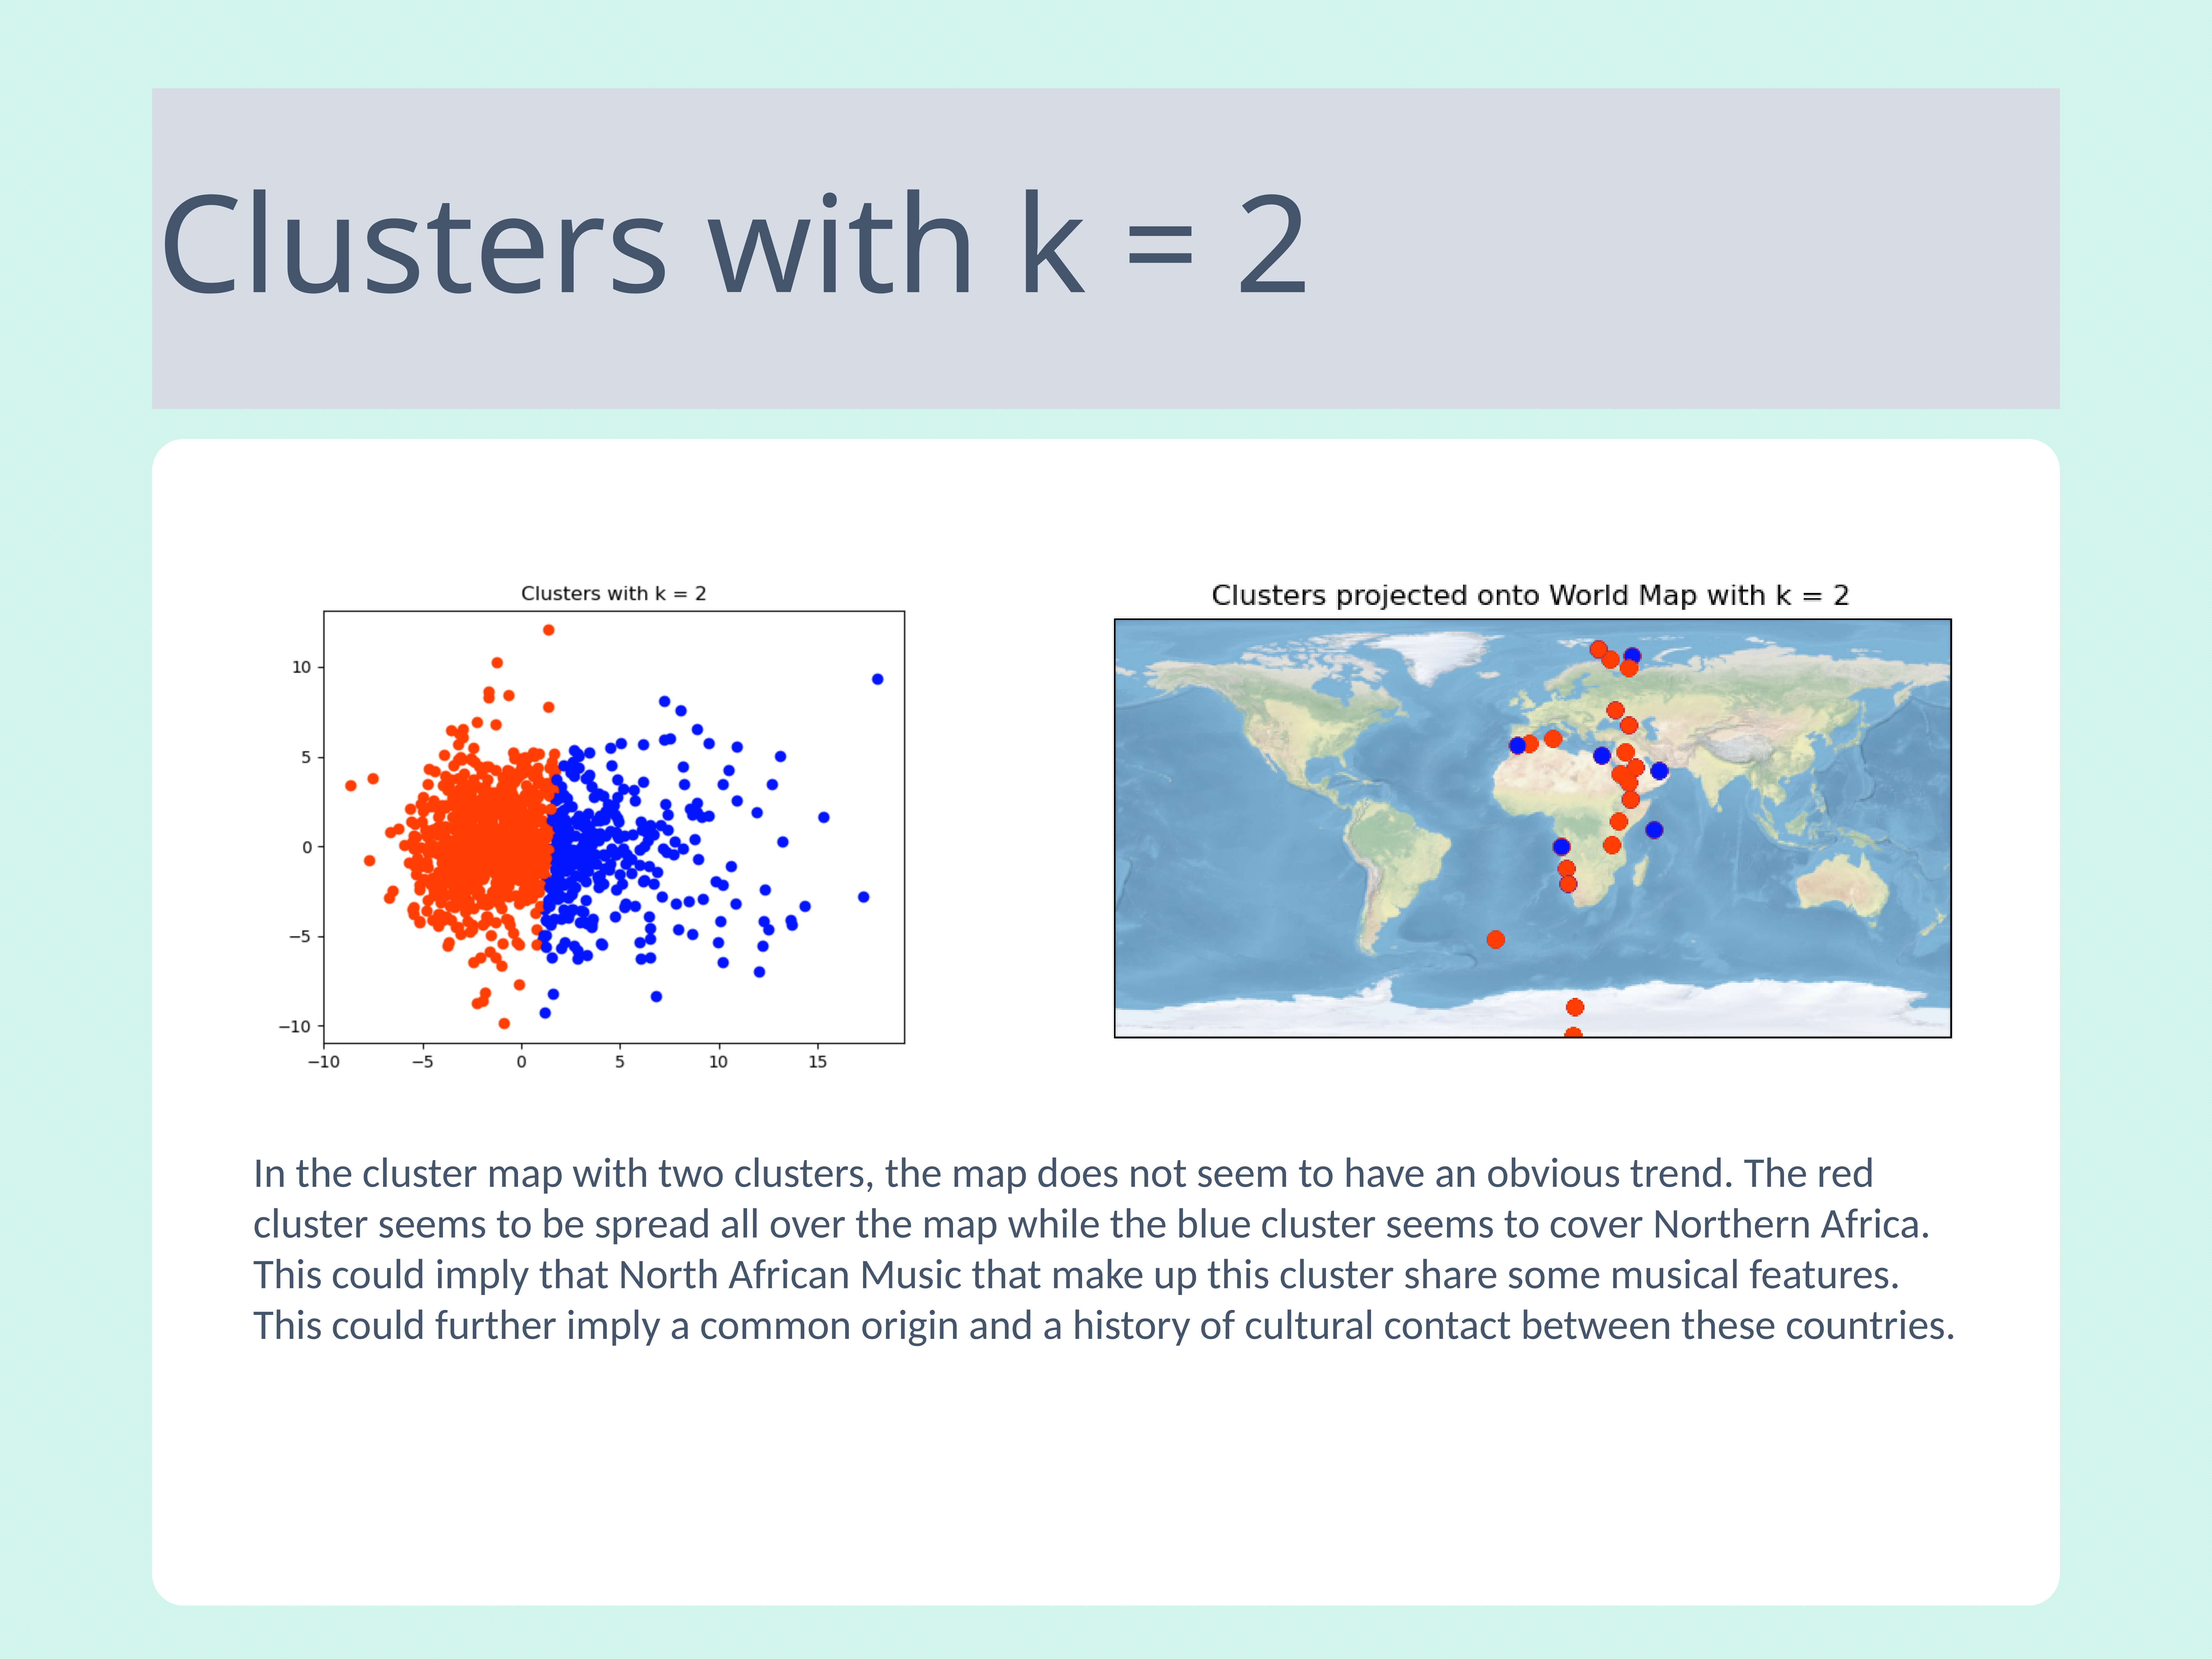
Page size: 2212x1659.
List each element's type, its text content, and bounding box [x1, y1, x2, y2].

text_box In the cluster map with two clusters, the map does not seem to have an obvious trend. The red cluster seems to be spread all over the map while the blue cluster seems to cover Northern Africa. This could imply that North African Music that make up this cluster share some musical features. This could further imply a common origin and a history of cultural contact between these countries. [249, 1142, 1963, 1617]
title Clusters with k = 2 [152, 88, 2060, 409]
text_box [151, 438, 2060, 1606]
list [979, 516, 2016, 1229]
picture [230, 543, 979, 1105]
